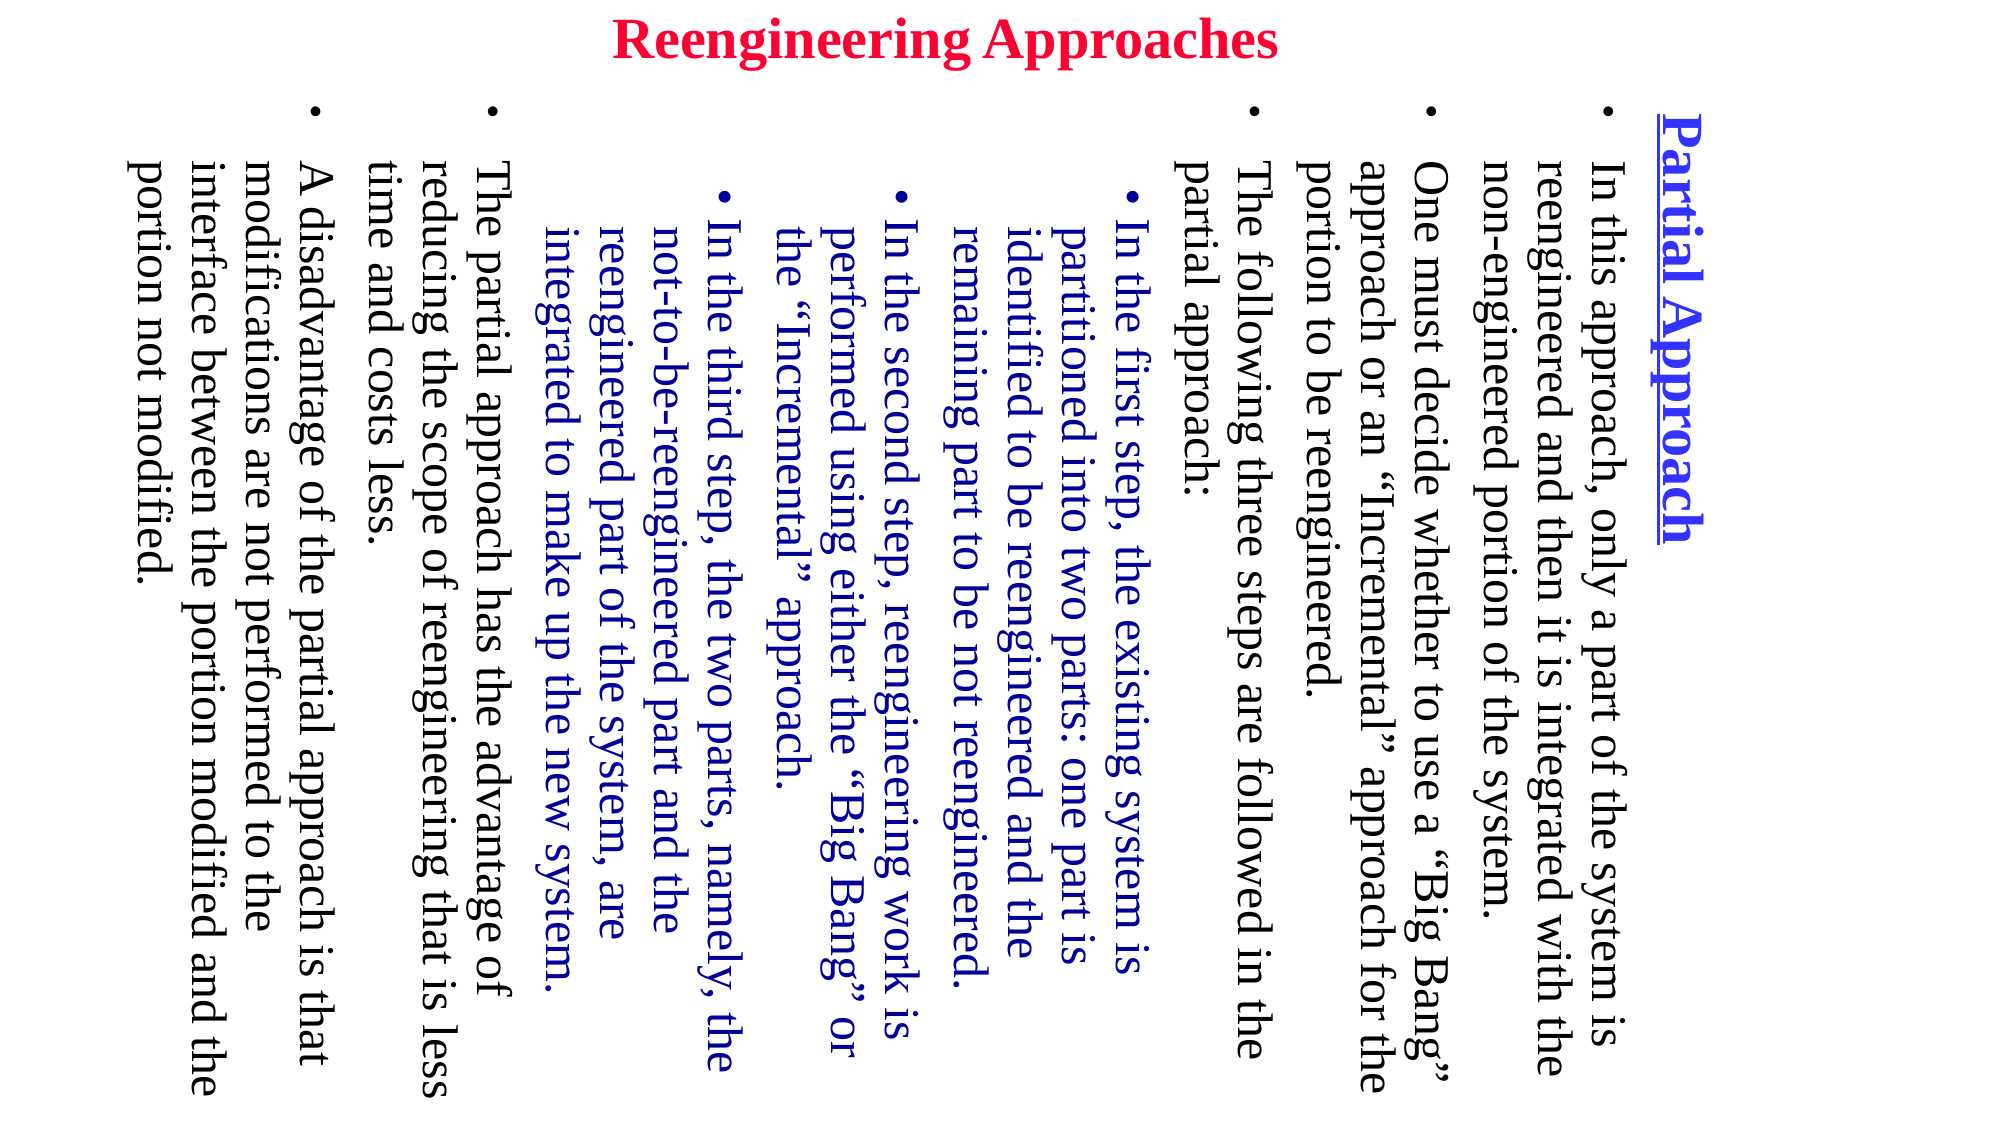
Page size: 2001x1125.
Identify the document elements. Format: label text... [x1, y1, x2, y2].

title Reengineering Approaches [167, 0, 1725, 80]
list Partial Approach In this approach, only a part of the system is reengineered and then it is integrated with the non-engineered portion of the system. One must decide whether to use a “Big Bang” approach or an “Incremental” approach for the portion to be reengineered. The following three steps are followed in the partial approach: • In the first step, the existing system is partitioned into two parts: one part is identified to be reengineered and the remaining part to be not reengineered. • In the second step, reengineering work is performed using either the “Big Bang” or the “Incremental” approach. • In the third step, the two parts, namely, the not-to-be-reengineered part and the reengineered part of the system, are integrated to make up the new system. The partial approach has the advantage of reducing the scope of reengineering that is less time and costs less. A disadvantage of the partial approach is that modifications are not performed to the interface between the portion modified and the portion not modified. [120, 98, 1948, 1116]
